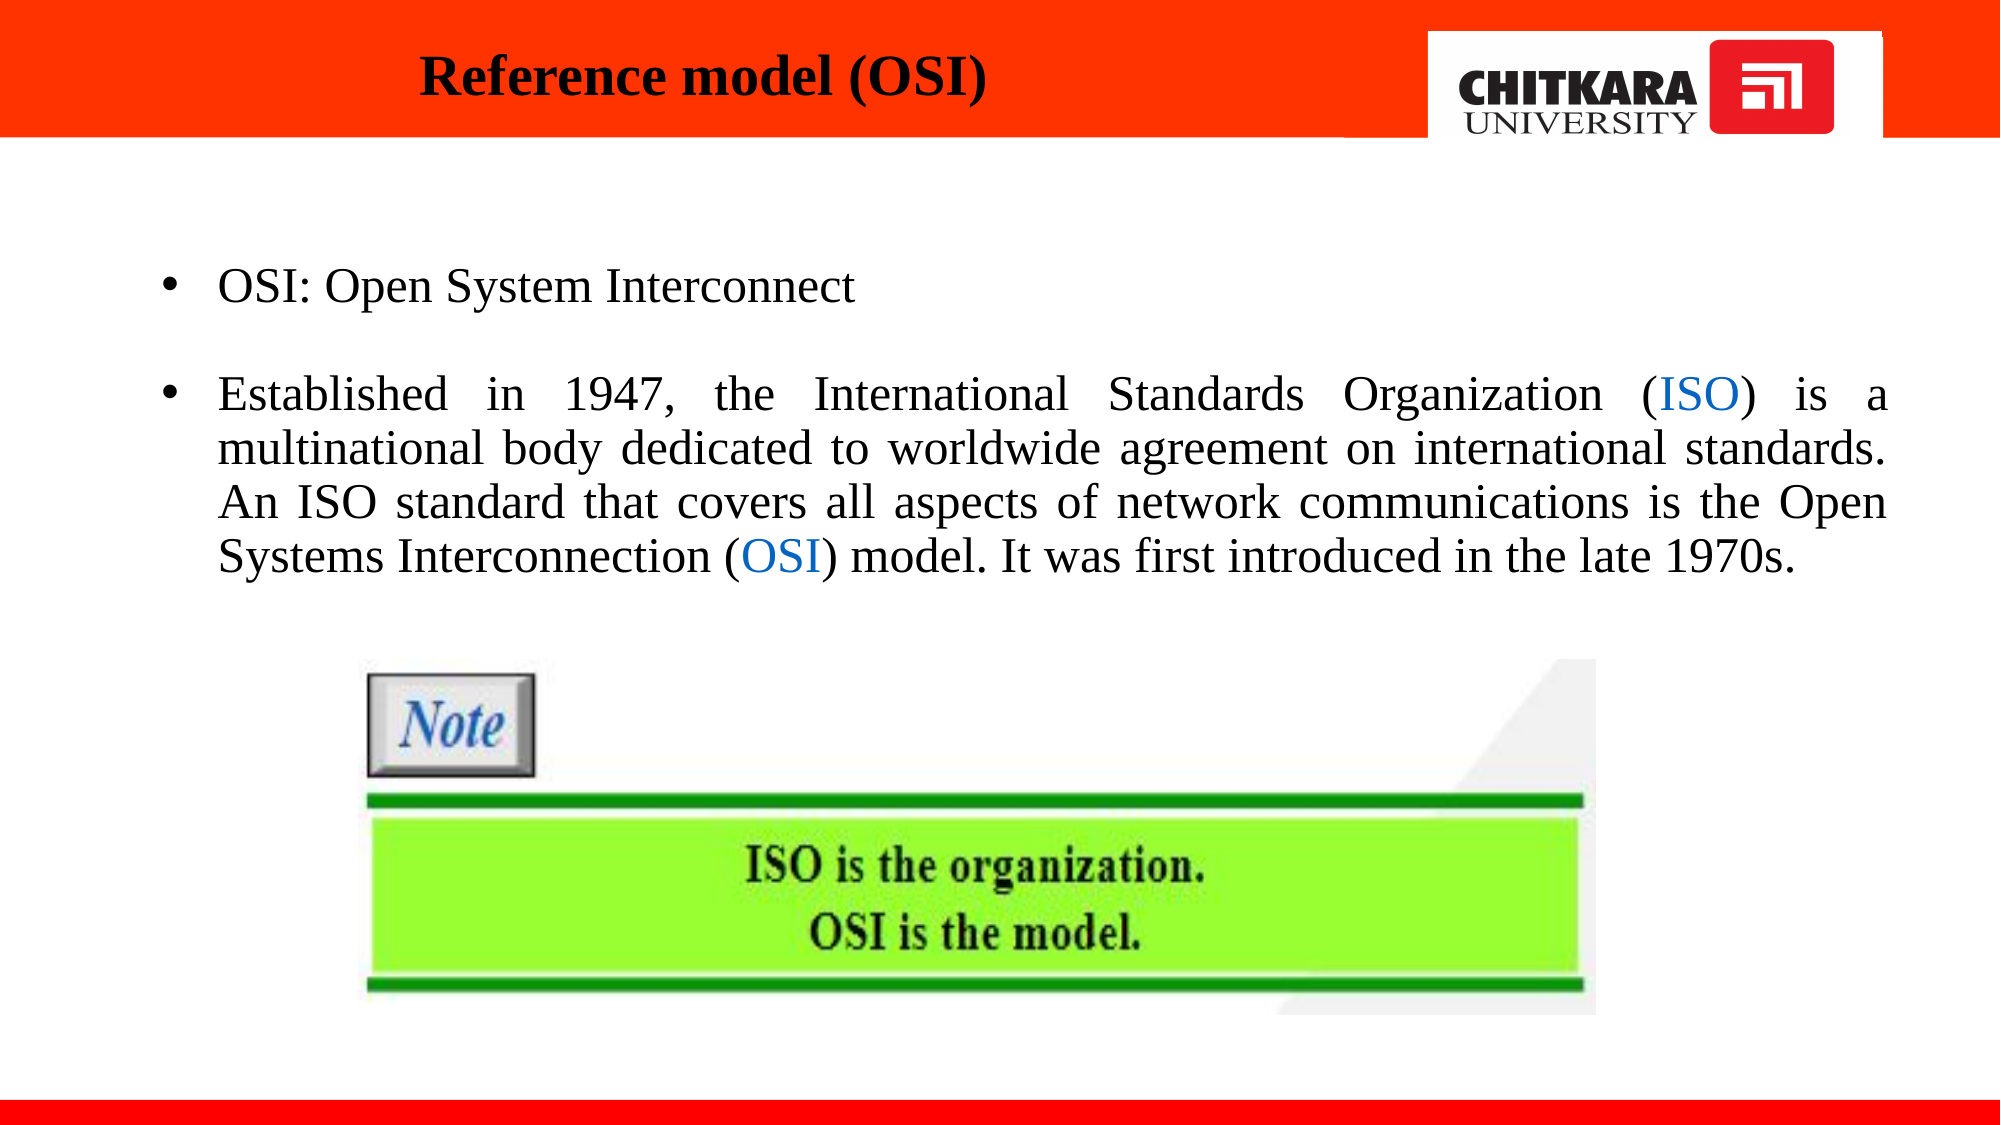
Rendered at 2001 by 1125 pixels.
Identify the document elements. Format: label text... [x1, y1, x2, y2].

title Reference model (OSI) [267, 26, 1111, 127]
picture [1433, 37, 1854, 138]
list OSI: Open System Interconnect Established in 1947, the International Standards Organization (ISO) is a multinational body dedicated to worldwide agreement on international standards. An ISO standard that covers all aspects of network communications is the Open Systems Interconnection (OSI) model. It was first introduced in the late 1970s. [142, 223, 1889, 875]
picture [357, 659, 1596, 1015]
